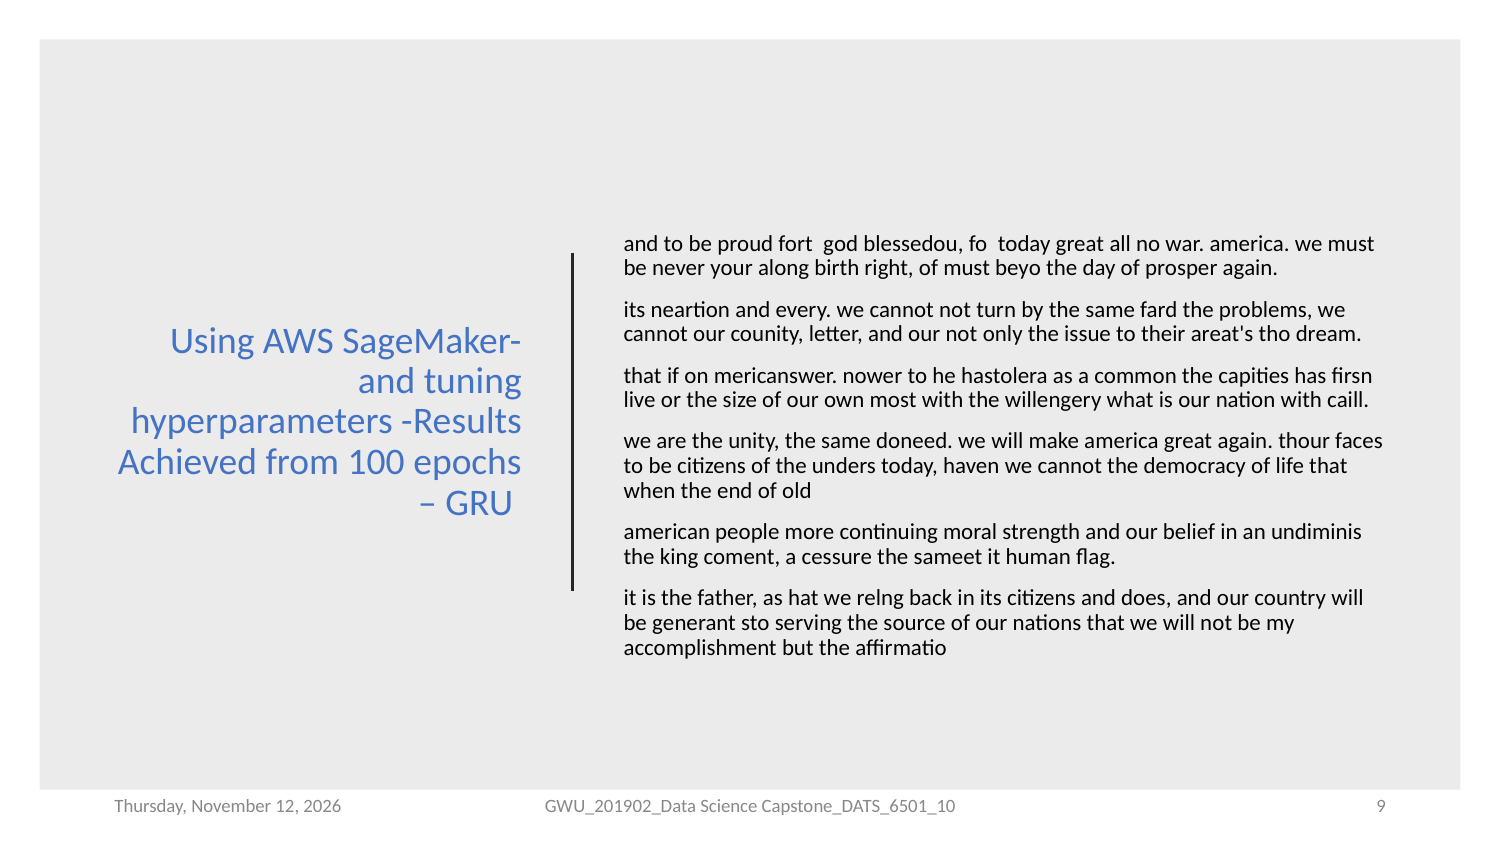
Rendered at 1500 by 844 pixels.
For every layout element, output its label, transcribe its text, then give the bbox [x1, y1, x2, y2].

text_box [39, 39, 1461, 790]
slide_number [103, 782, 441, 827]
title Using AWS SageMaker- and tuning hyperparameters -Results Achieved from 100 epochs – GRU [103, 118, 533, 726]
footer GWU_201902_Data Science Capstone_DATS_6501_10 [496, 782, 1004, 827]
list and to be proud fort god blessedou, fo today great all no war. america. we must be never your along birth right, of must beyo the day of prosper again. its neartion and every. we cannot not turn by the same fard the problems, we cannot our counity, letter, and our not only the issue to their areat's tho dream. that if on mericanswer. nower to he hastolera as a common the capities has firsn live or the size of our own most with the willengery what is our nation with caill. we are the unity, the same doneed. we will make america great again. thour faces to be citizens of the unders today, haven we cannot the democracy of life that when the end of old american people more continuing moral strength and our belief in an undiminis the king coment, a cessure the sameet it human flag. it is the father, as hat we relng back in its citizens and does, and our country will be generant sto serving the source of our nations that we will not be my accomplishment but the affirmatio [612, 118, 1397, 773]
slide_number 9 [1059, 782, 1397, 827]
